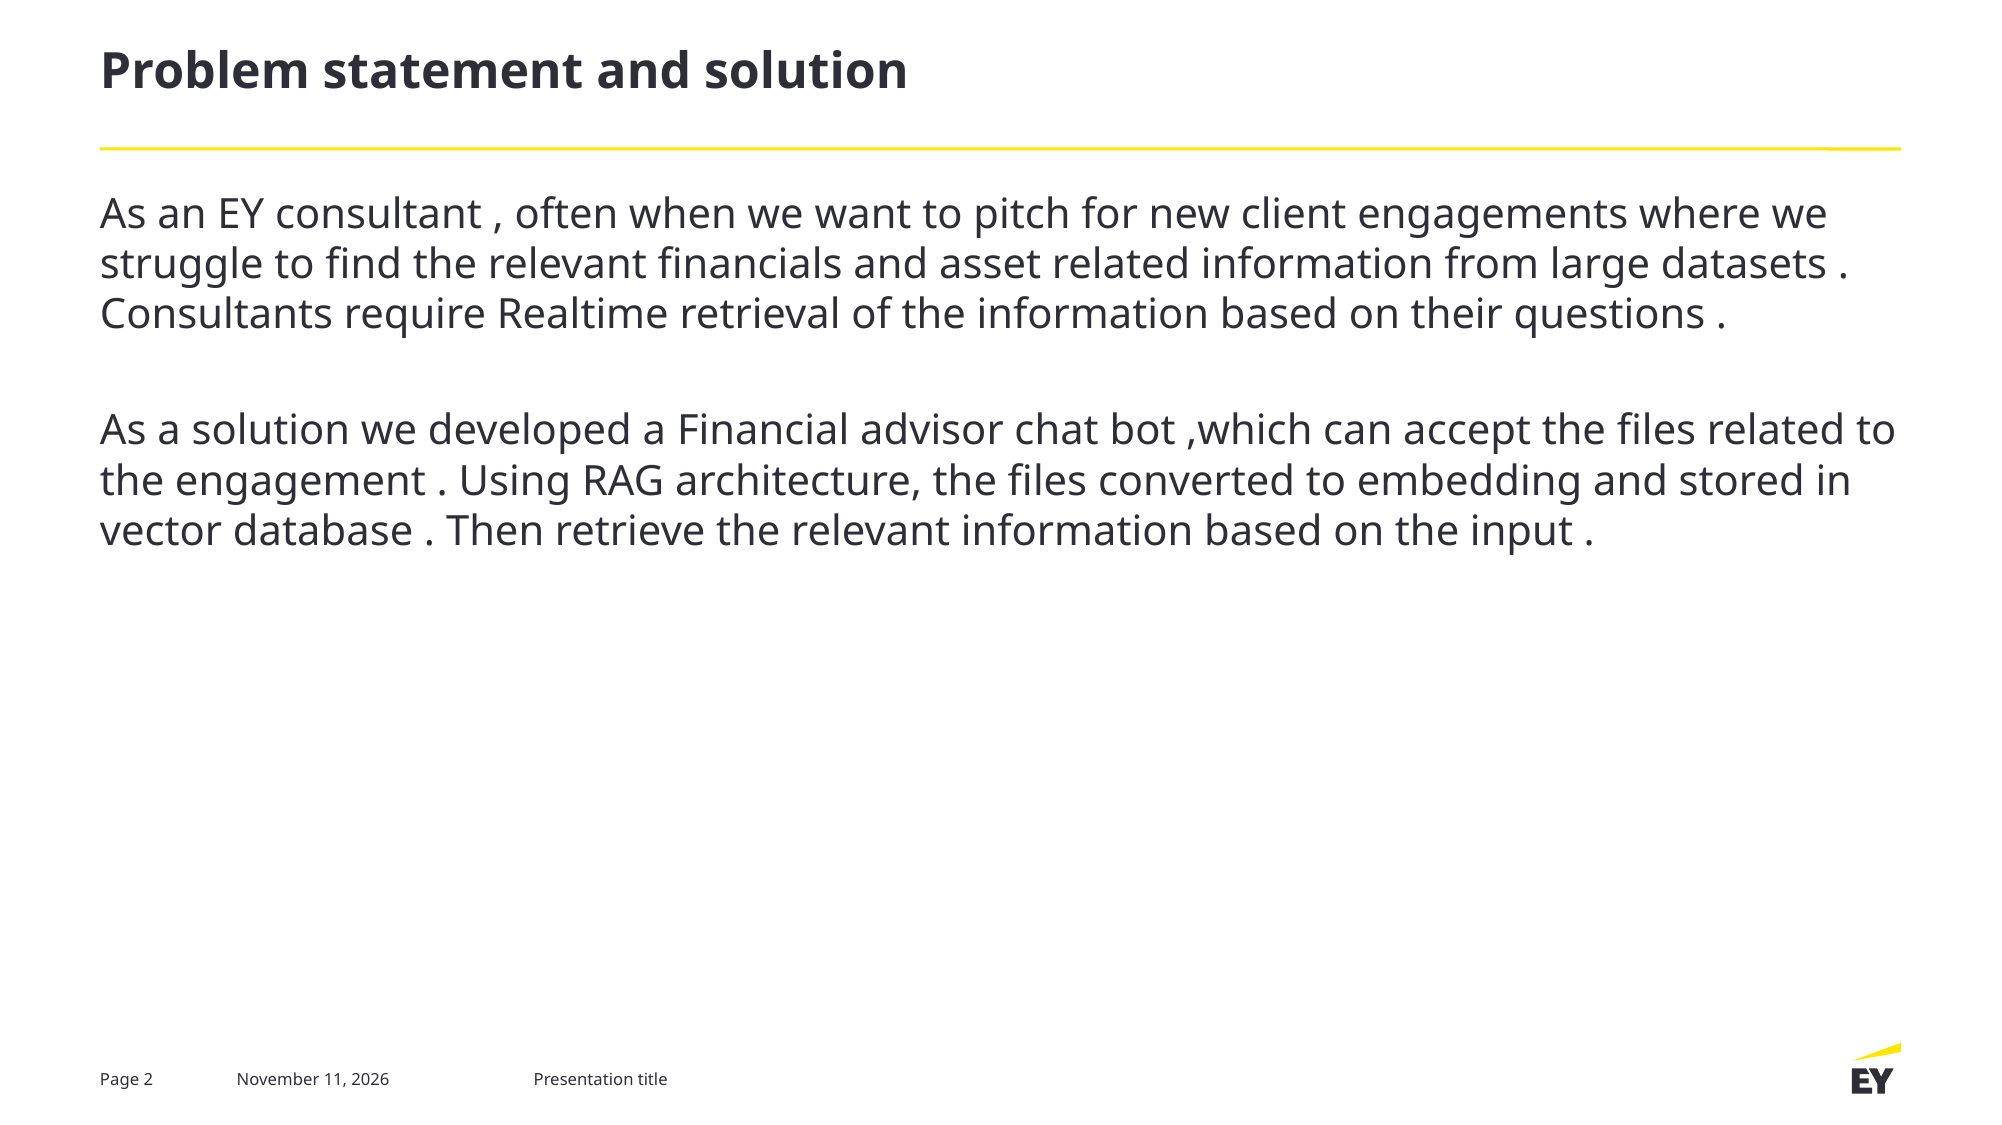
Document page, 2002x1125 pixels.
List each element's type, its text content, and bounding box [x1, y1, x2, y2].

title Problem statement and solution [100, 48, 1901, 146]
list As an EY consultant , often when we want to pitch for new client engagements where we struggle to find the relevant financials and asset related information from large datasets . Consultants require Realtime retrieval of the information based on their questions . As a solution we developed a Financial advisor chat bot ,which can accept the files related to the engagement . Using RAG architecture, the files converted to embedding and stored in vector database . Then retrieve the relevant information based on the input . [100, 186, 1901, 999]
